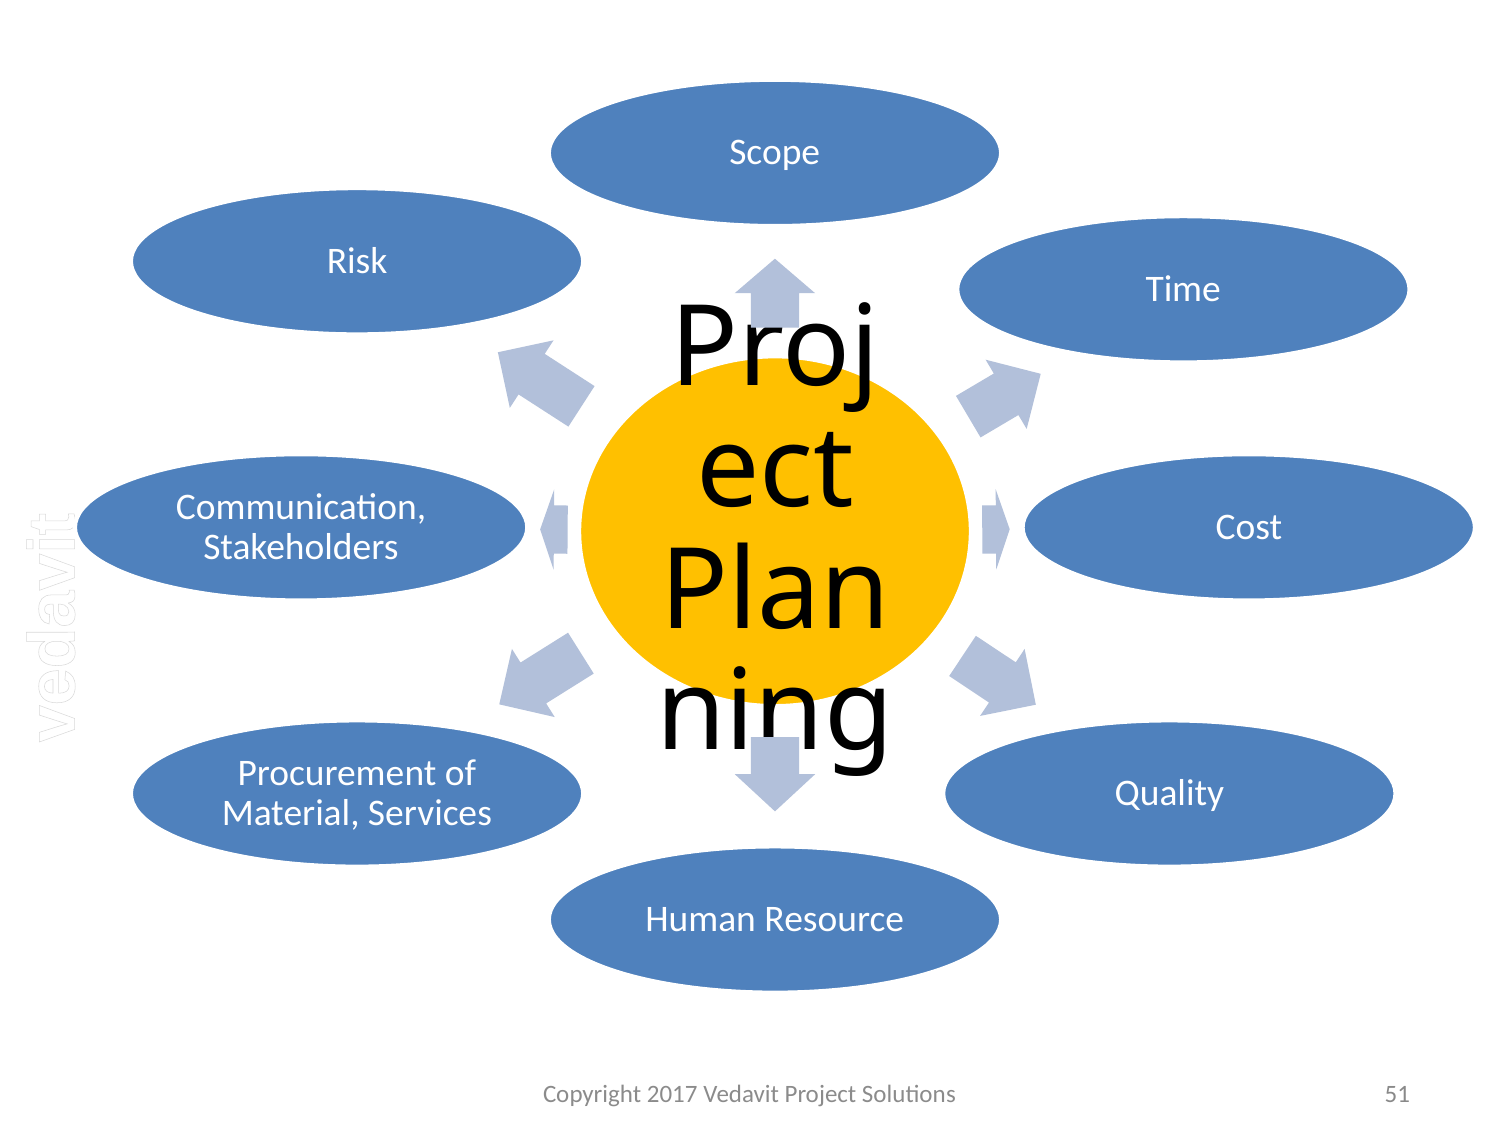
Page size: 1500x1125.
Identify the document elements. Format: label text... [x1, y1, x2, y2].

footer Copyright 2017 Vedavit Project Solutions [512, 1062, 988, 1123]
slide_number 51 [1074, 1062, 1425, 1123]
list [74, 62, 1476, 1001]
